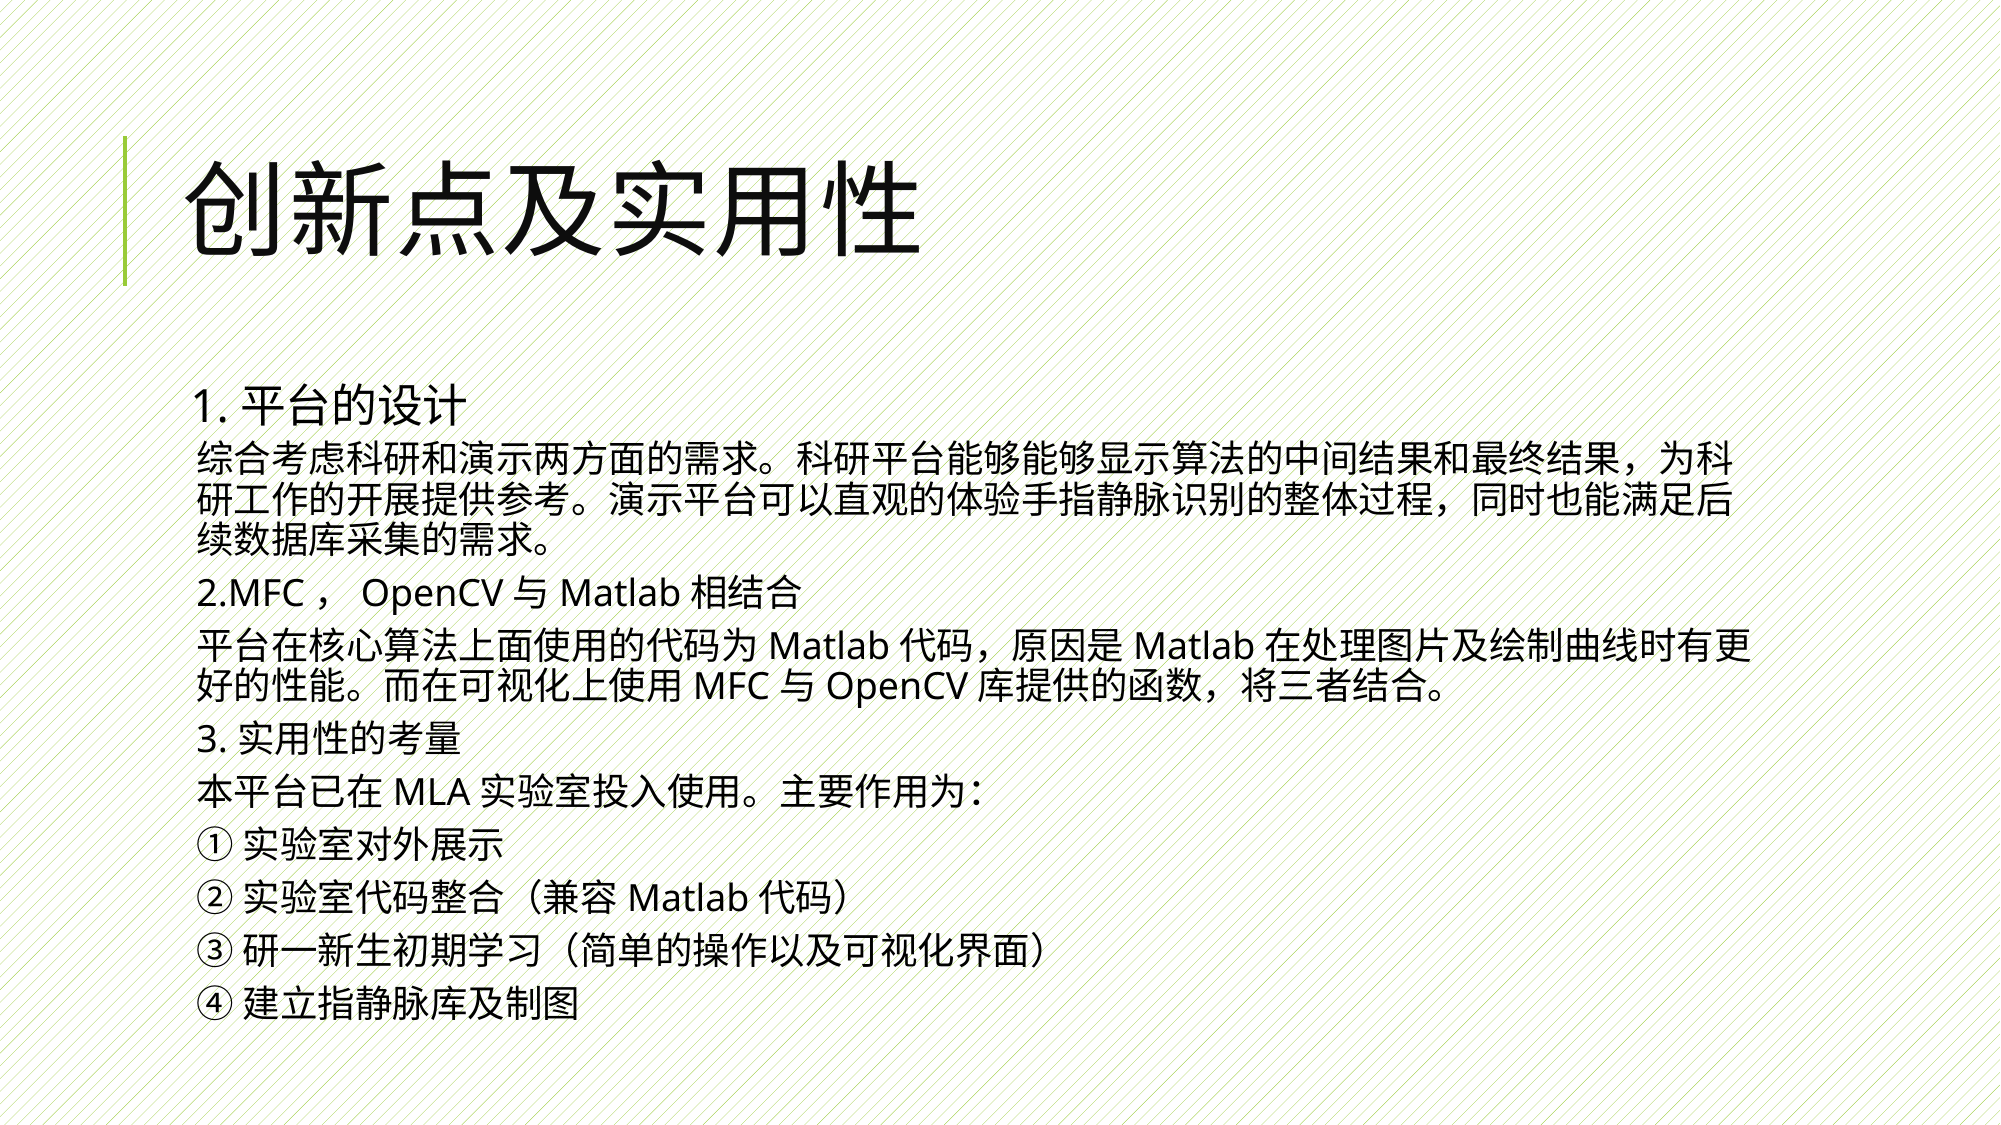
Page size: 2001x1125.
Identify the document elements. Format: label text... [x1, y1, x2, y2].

list 1.平台的设计 综合考虑科研和演示两方面的需求。科研平台能够能够显示算法的中间结果和最终结果，为科研工作的开展提供参考。演示平台可以直观的体验手指静脉识别的整体过程，同时也能满足后续数据库采集的需求。 2.MFC，OpenCV与Matlab相结合 平台在核心算法上面使用的代码为Matlab代码，原因是Matlab在处理图片及绘制曲线时有更好的性能。而在可视化上使用MFC与OpenCV库提供的函数，将三者结合。 3.实用性的考量 本平台已在MLA实验室投入使用。主要作用为： ①实验室对外展示 ②实验室代码整合（兼容Matlab代码） ③研一新生初期学习（简单的操作以及可视化界面） ④建立指静脉库及制图 [168, 375, 1763, 1035]
title 创新点及实用性 [168, 96, 1763, 342]
